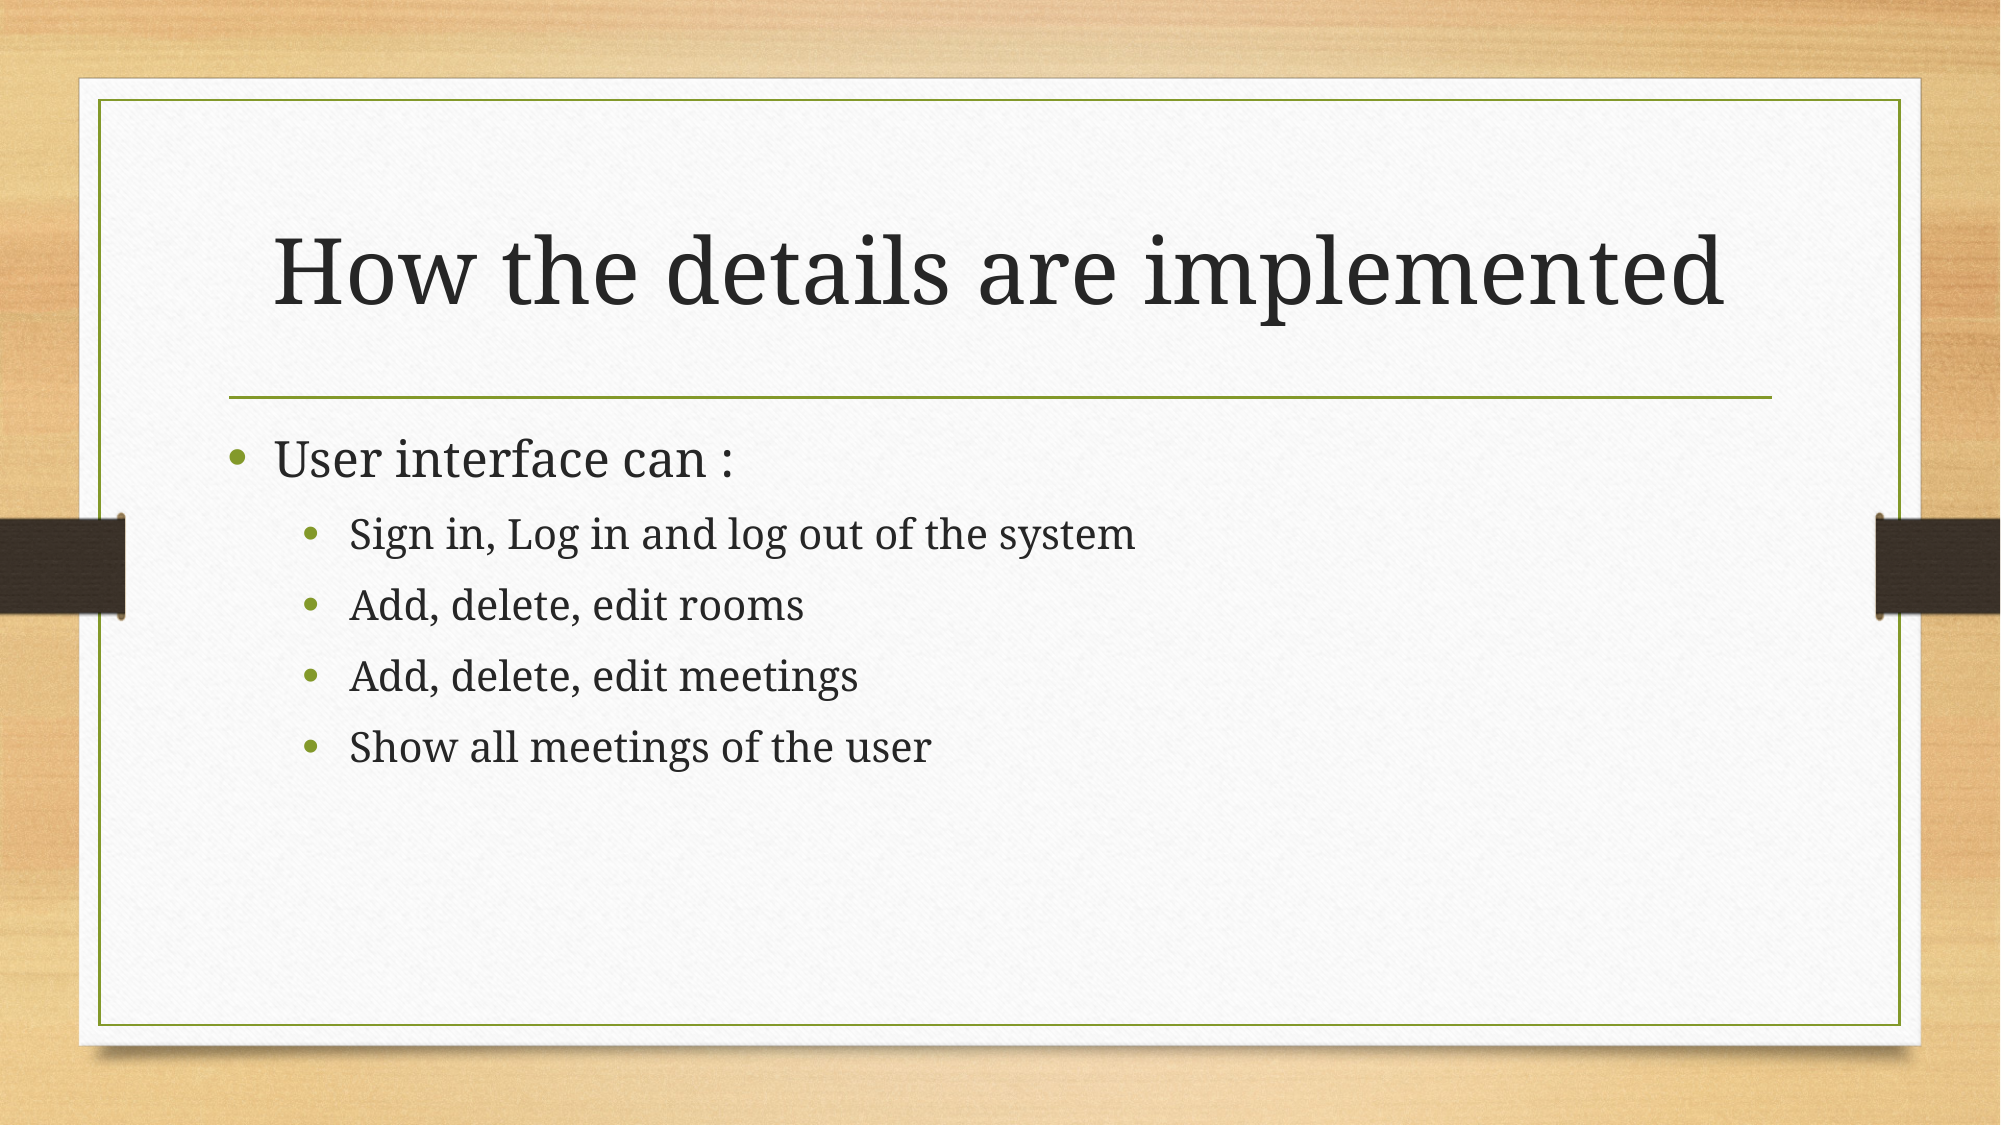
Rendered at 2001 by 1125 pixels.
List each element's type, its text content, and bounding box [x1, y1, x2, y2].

picture [0, 0, 2001, 1125]
list User interface can : Sign in, Log in and log out of the system Add, delete, edit rooms Add, delete, edit meetings Show all meetings of the user [212, 419, 1788, 964]
title How the details are implemented [212, 161, 1788, 375]
